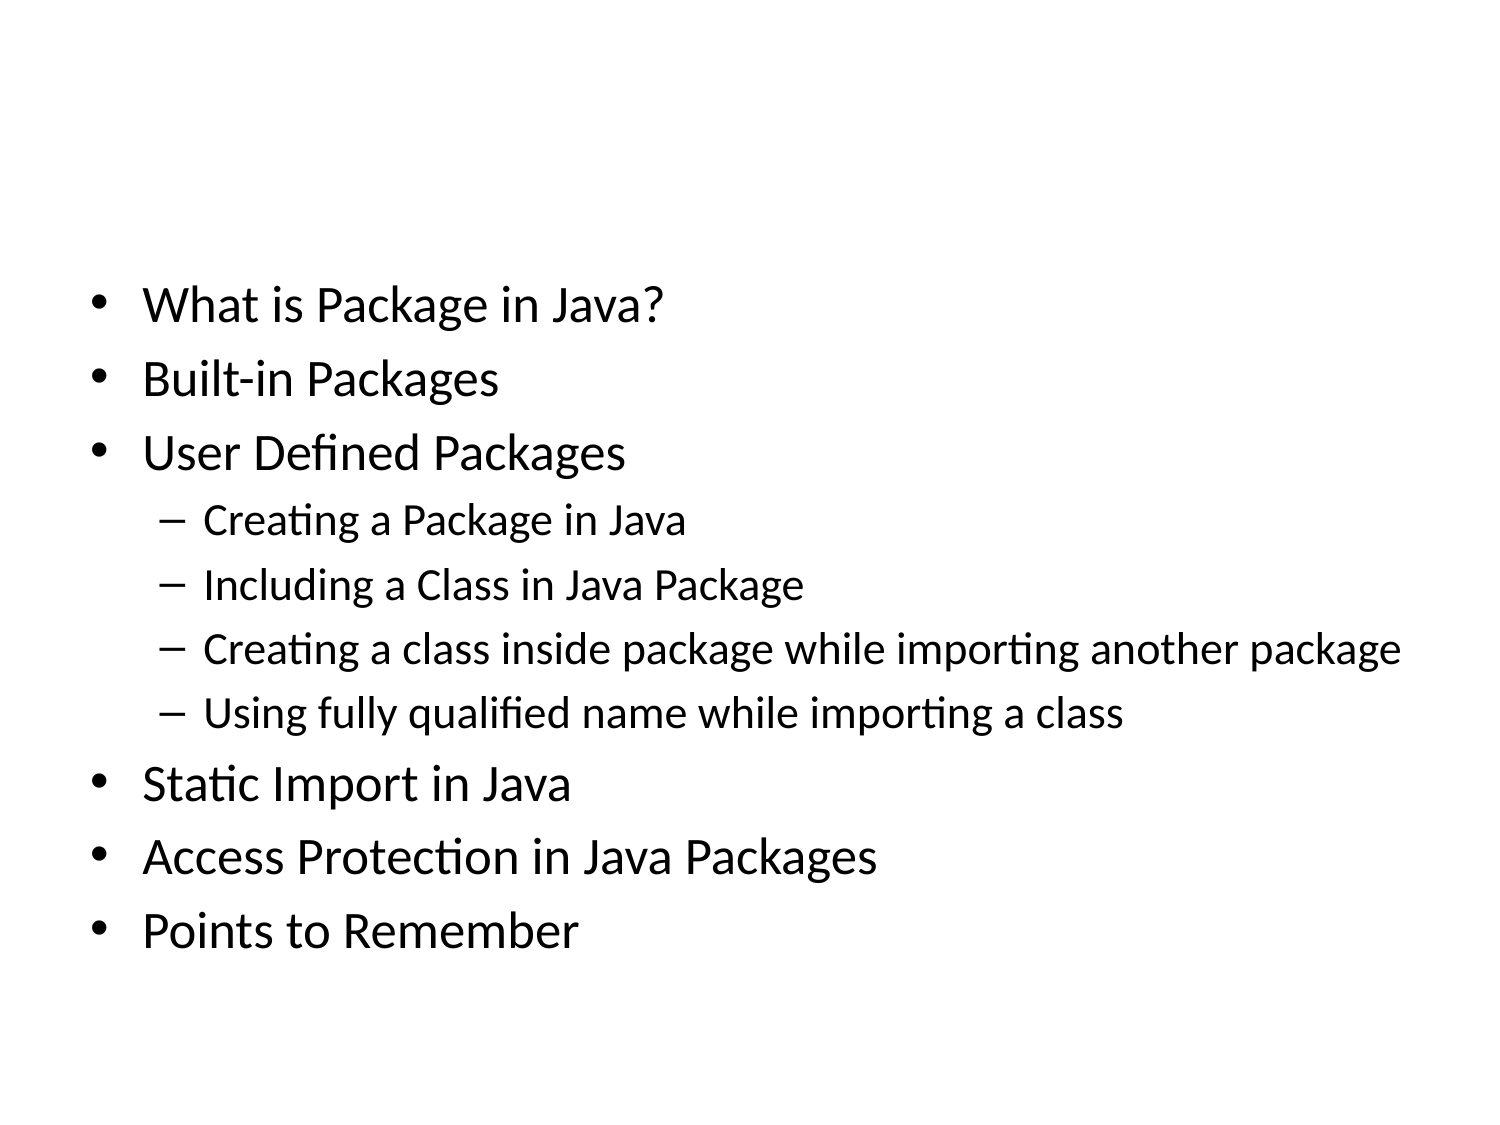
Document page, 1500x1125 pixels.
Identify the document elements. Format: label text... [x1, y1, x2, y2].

list What is Package in Java? Built-in Packages User Defined Packages Creating a Package in Java Including a Class in Java Package Creating a class inside package while importing another package Using fully qualified name while importing a class Static Import in Java Access Protection in Java Packages Points to Remember [75, 262, 1425, 1005]
